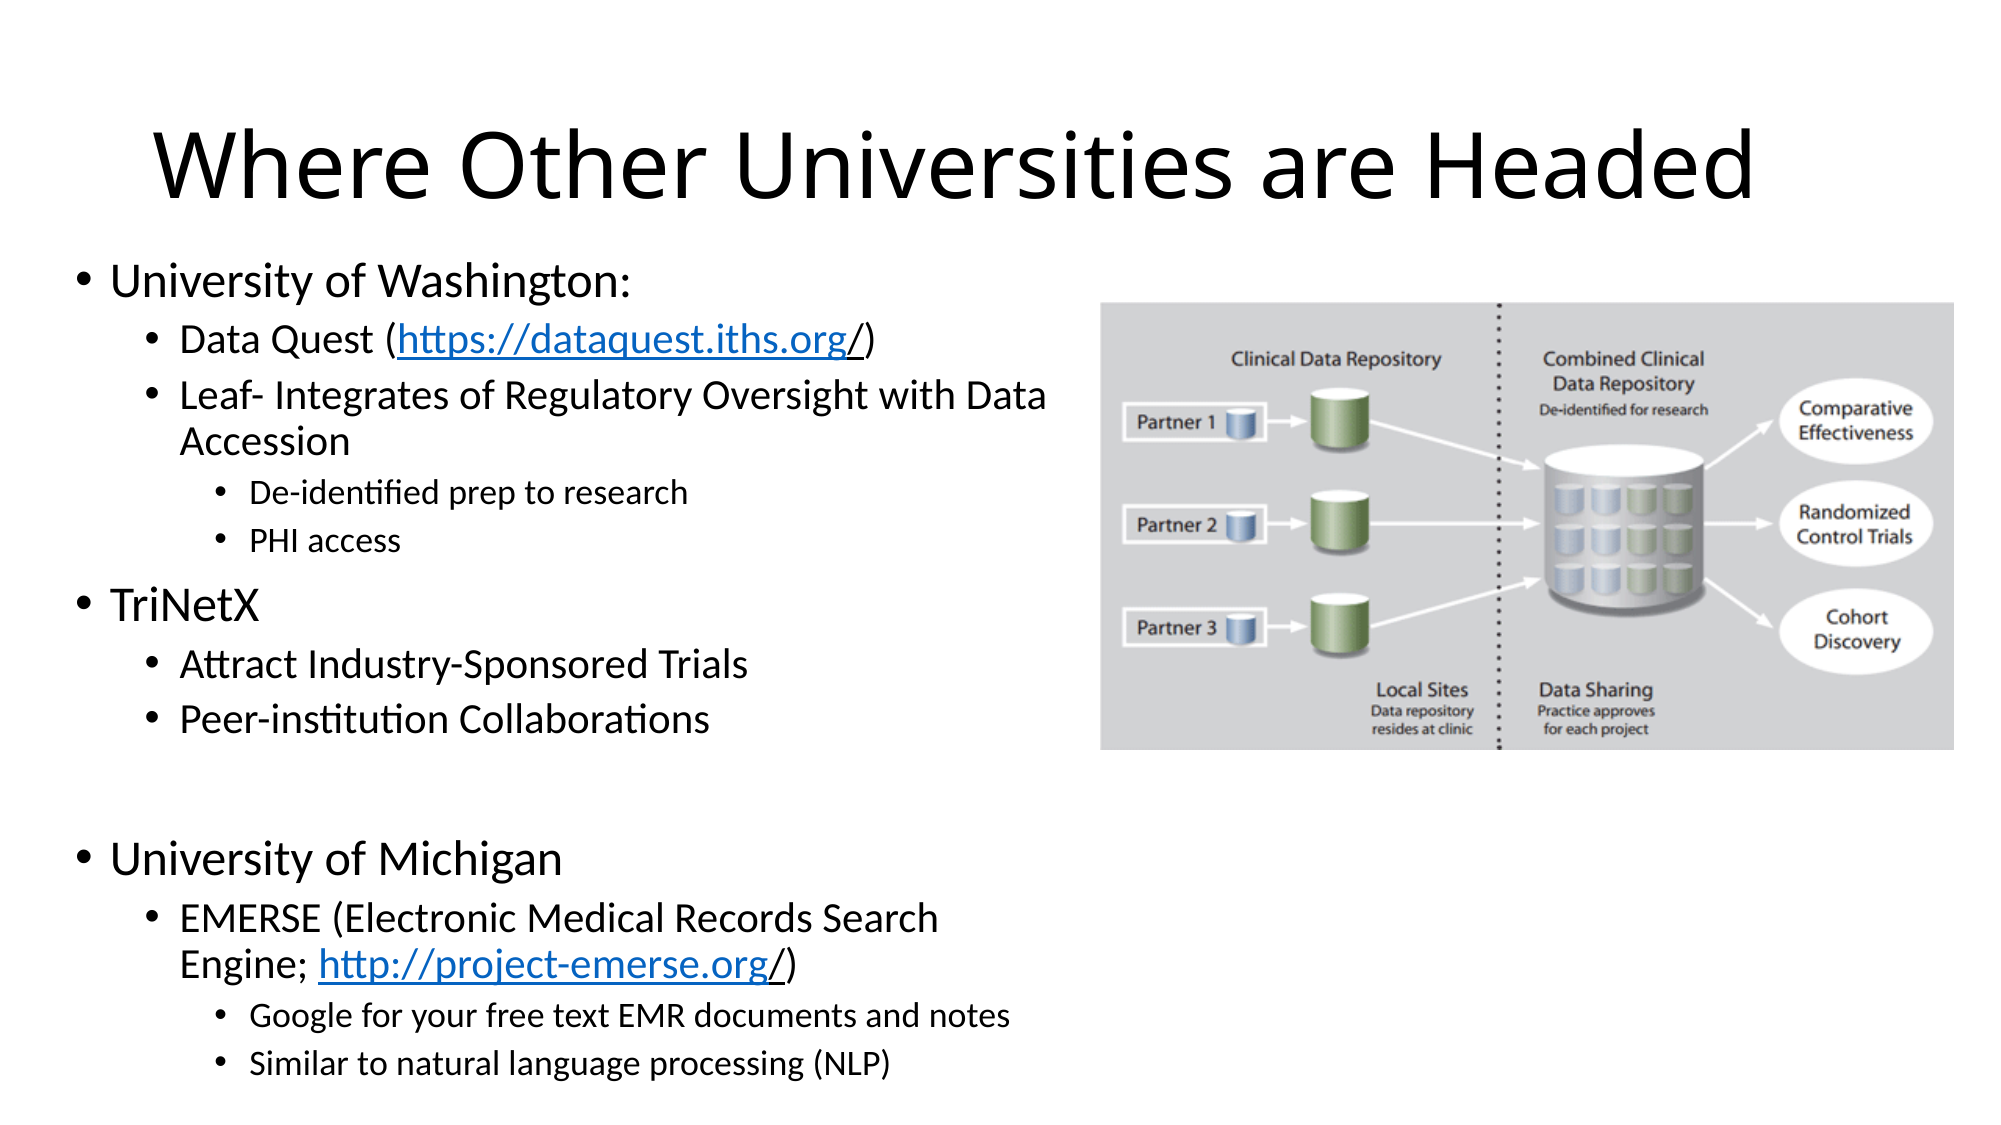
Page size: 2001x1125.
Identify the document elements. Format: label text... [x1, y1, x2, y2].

title Where Other Universities are Headed [137, 59, 1863, 278]
picture [1100, 302, 1954, 750]
list University of Washington: Data Quest (https://dataquest.iths.org/) Leaf- Integrates of Regulatory Oversight with Data Accession De-identified prep to research PHI access TriNetX Attract Industry-Sponsored Trials Peer-institution Collaborations University of Michigan EMERSE (Electronic Medical Records Search Engine; http://project-emerse.org/) Google for your free text EMR documents and notes Similar to natural language processing (NLP) [60, 246, 1077, 1099]
